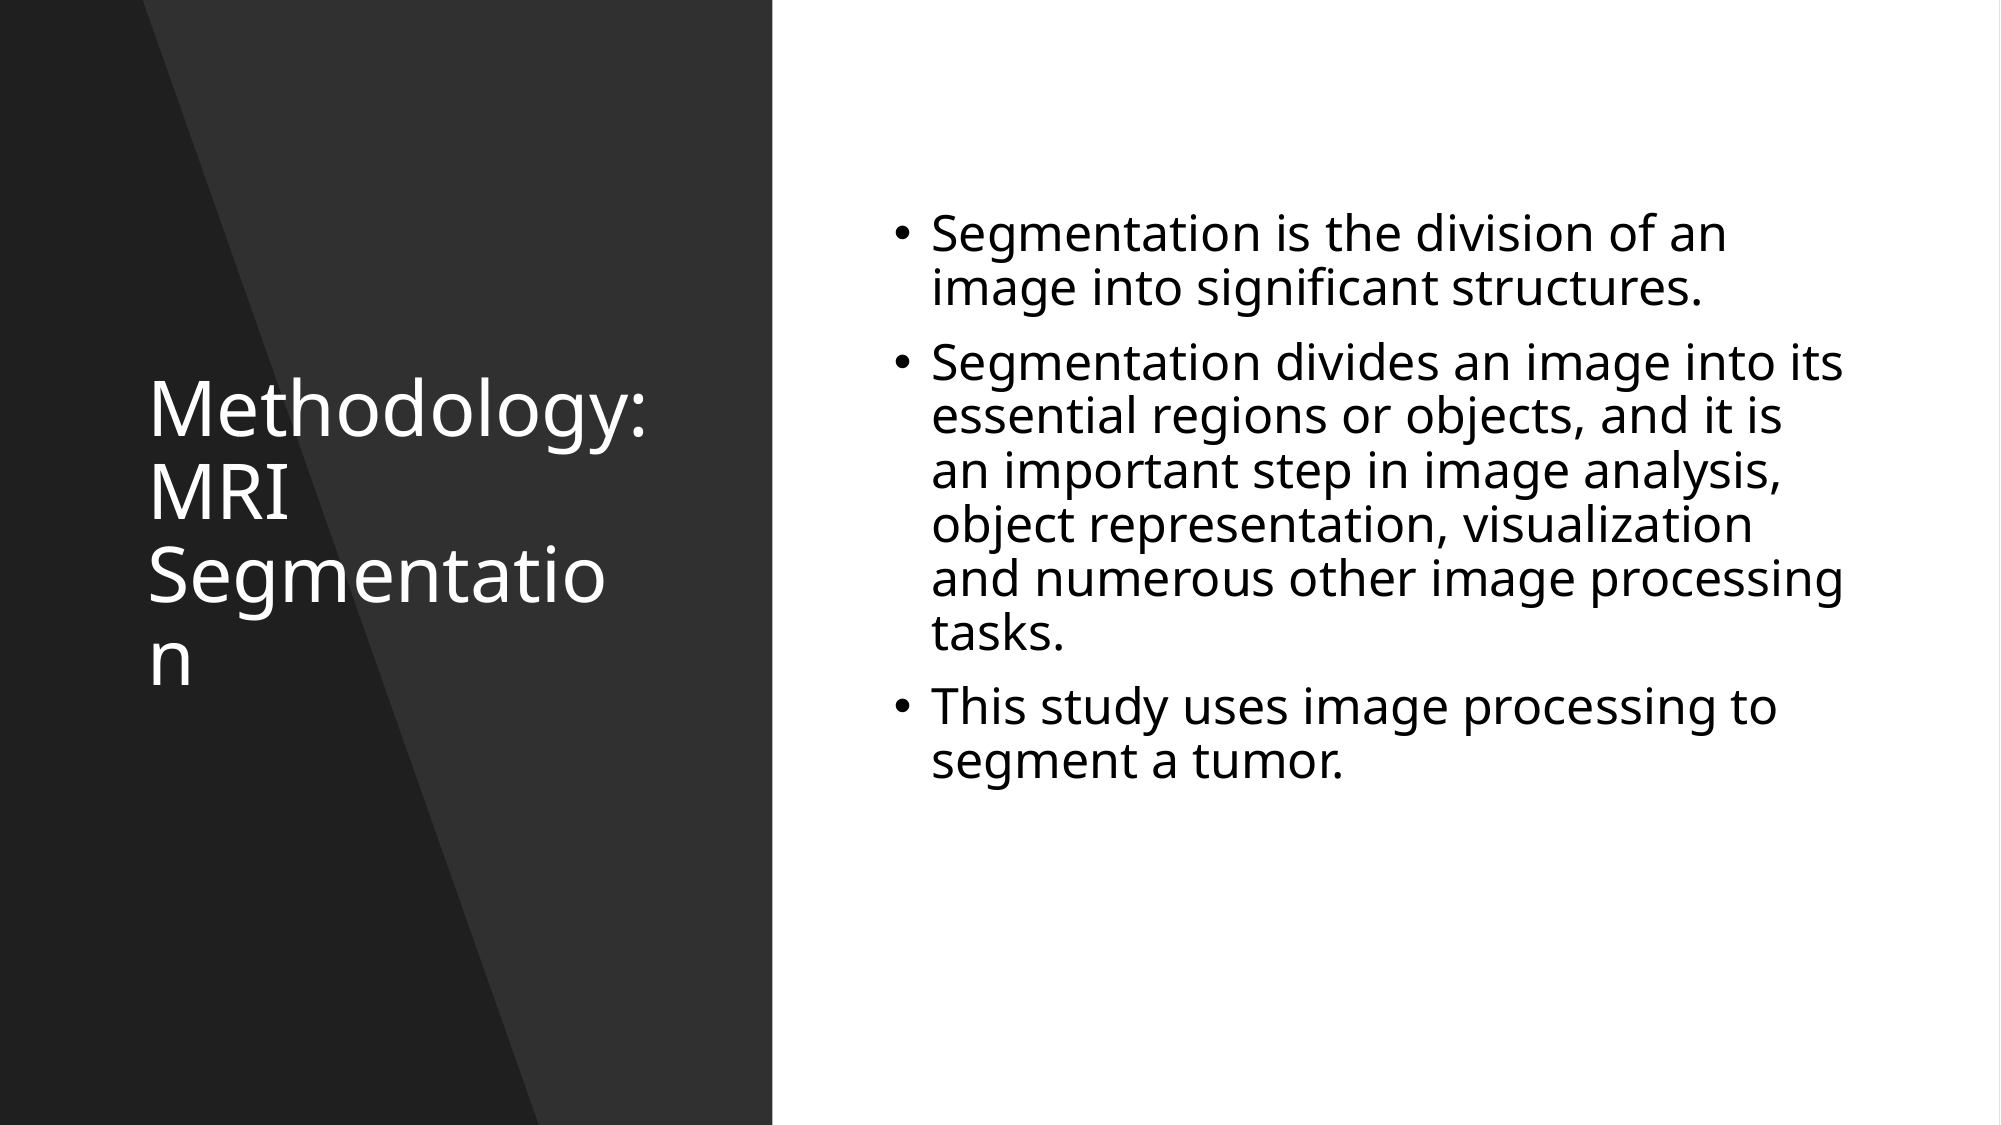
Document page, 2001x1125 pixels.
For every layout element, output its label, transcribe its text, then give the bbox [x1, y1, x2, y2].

list Segmentation is the division of an image into significant structures. Segmentation divides an image into its essential regions or objects, and it is an important step in image analysis, object representation, visualization and numerous other image processing tasks. This study uses image processing to segment a tumor. [878, 104, 1868, 968]
text_box [145, 0, 773, 1125]
title Methodology: MRI Segmentation [131, 104, 671, 968]
text_box [0, 0, 540, 1125]
text_box [773, 0, 2000, 1125]
